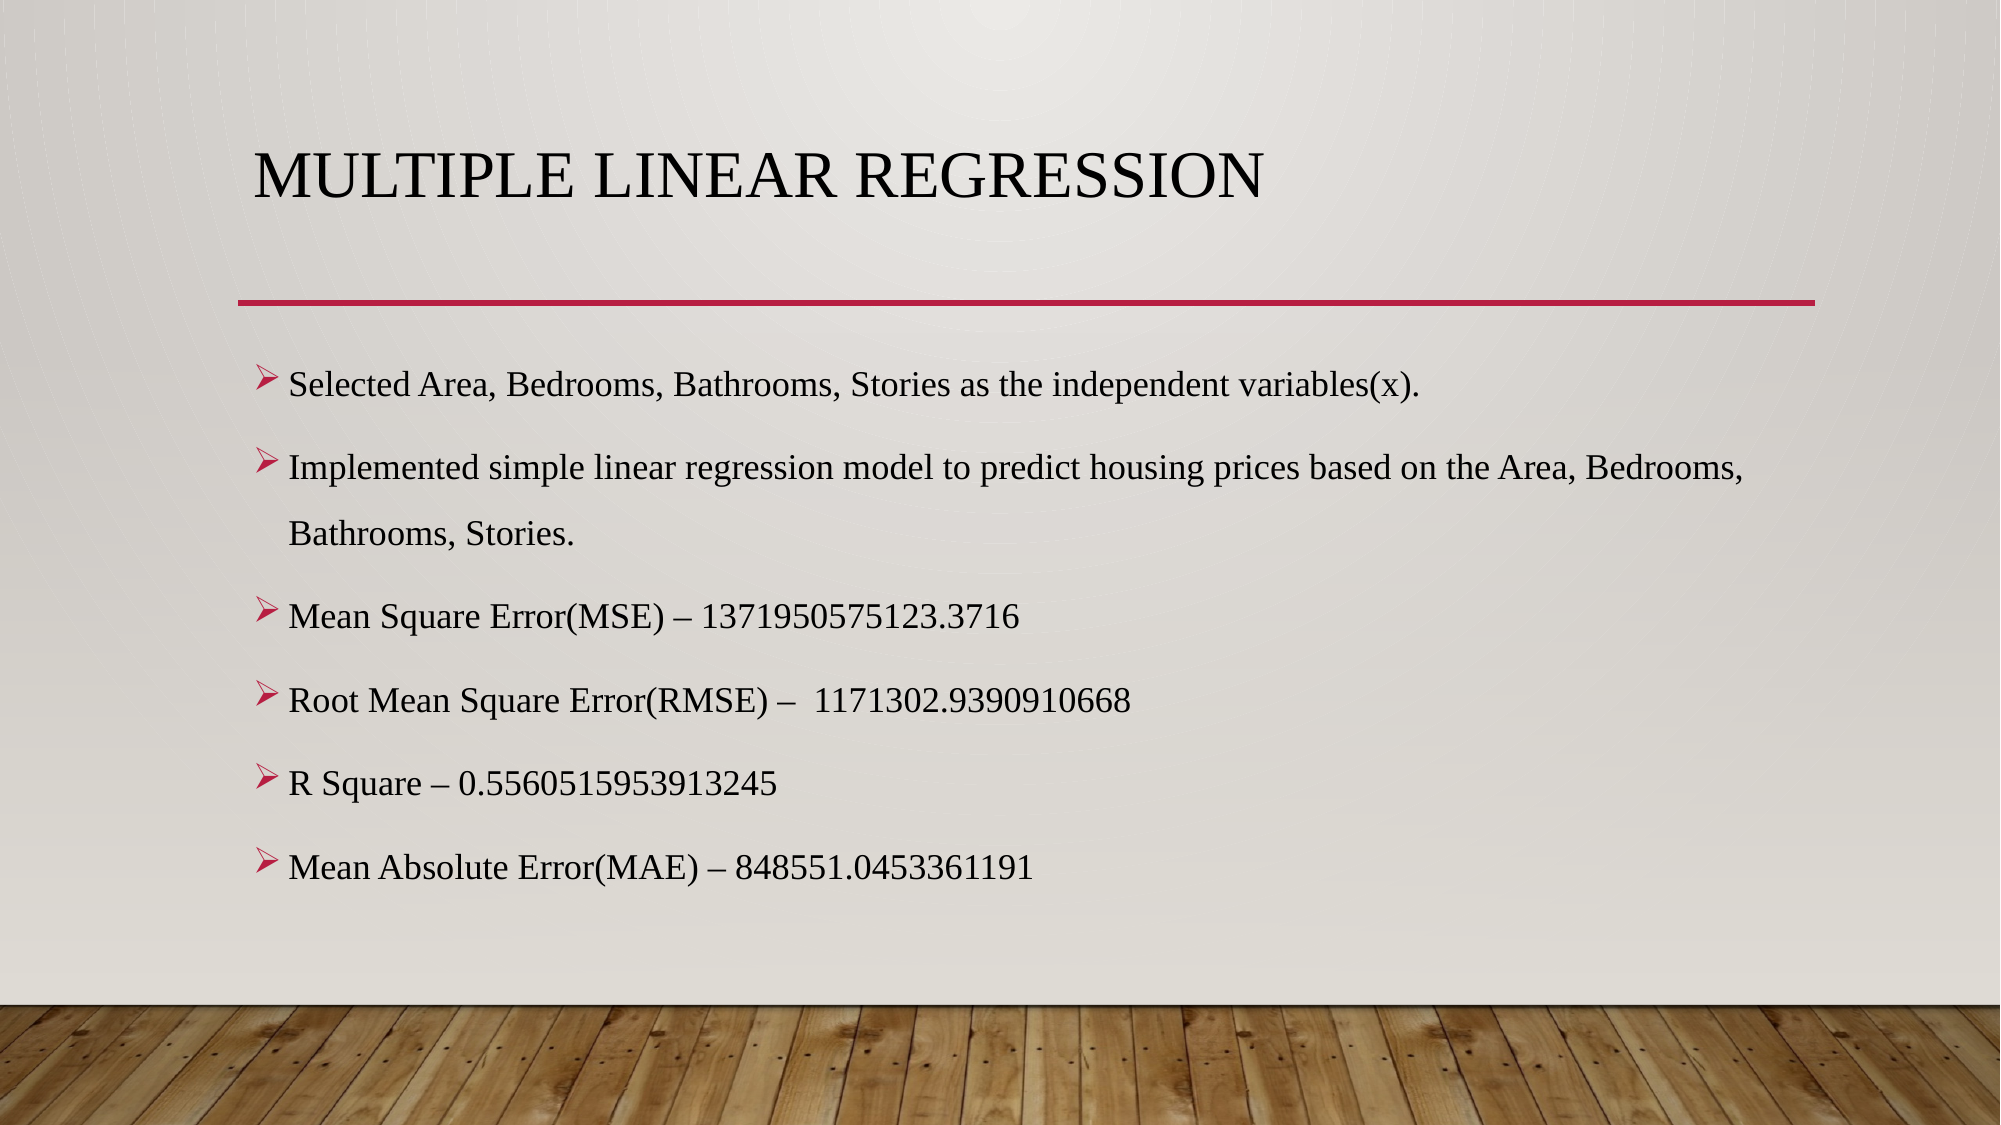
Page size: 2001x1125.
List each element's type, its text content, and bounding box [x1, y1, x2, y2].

list Selected Area, Bedrooms, Bathrooms, Stories as the independent variables(x). Implemented simple linear regression model to predict housing prices based on the Area, Bedrooms, Bathrooms, Stories. Mean Square Error(MSE) – 1371950575123.3716 Root Mean Square Error(RMSE) – 1171302.9390910668 R Square – 0.5560515953913245 Mean Absolute Error(MAE) – 848551.0453361191 [238, 330, 1814, 897]
title multiple linear regression [238, 131, 1814, 305]
picture [0, 1005, 2000, 1125]
